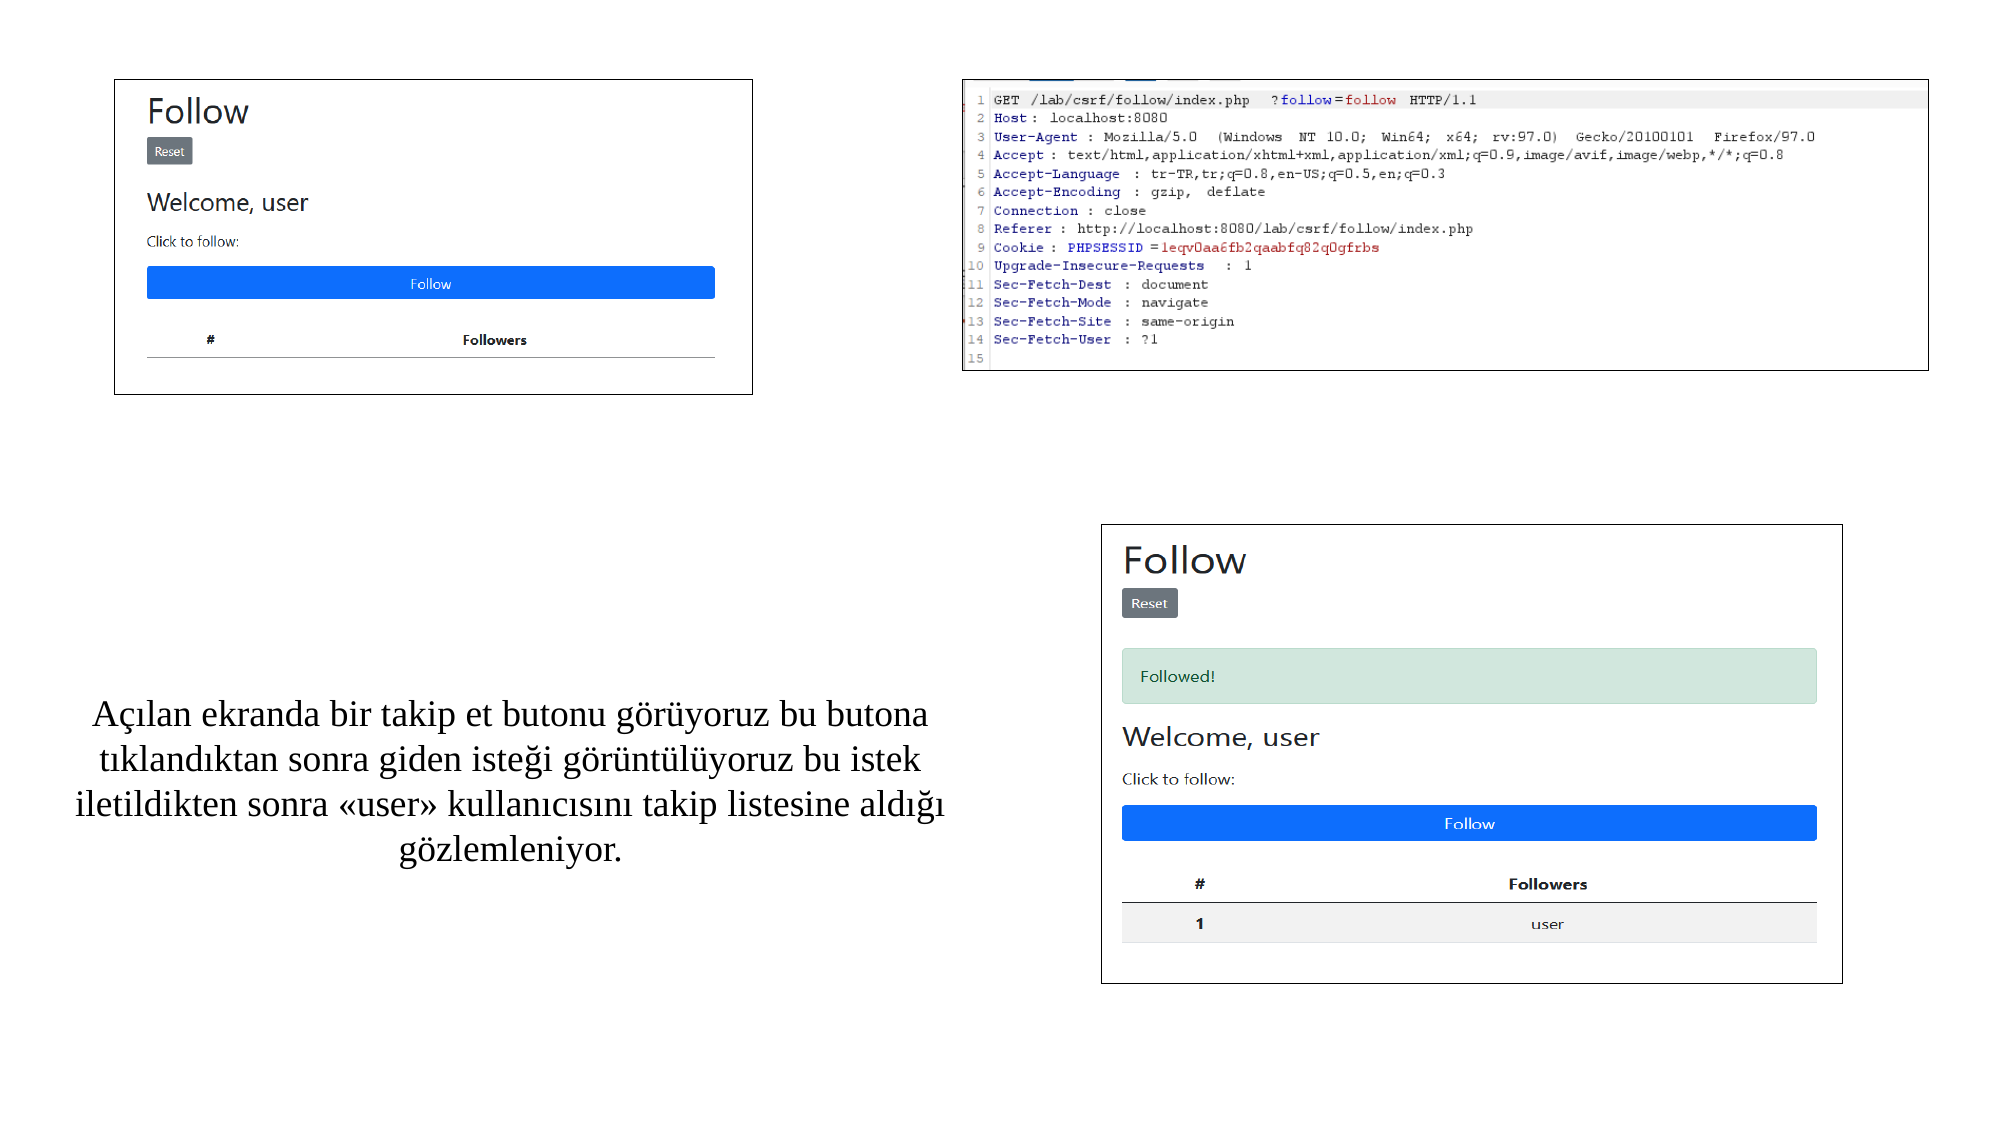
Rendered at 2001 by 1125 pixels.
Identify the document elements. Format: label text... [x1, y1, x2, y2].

picture [1101, 524, 1843, 984]
picture [962, 79, 1929, 371]
picture [114, 79, 753, 395]
text_box Açılan ekranda bir takip et butonu görüyoruz bu butona tıklandıktan sonra giden isteği görüntülüyoruz bu istek iletildikten sonra «user» kullanıcısını takip listesine aldığı gözlemleniyor. [0, 681, 1022, 877]
